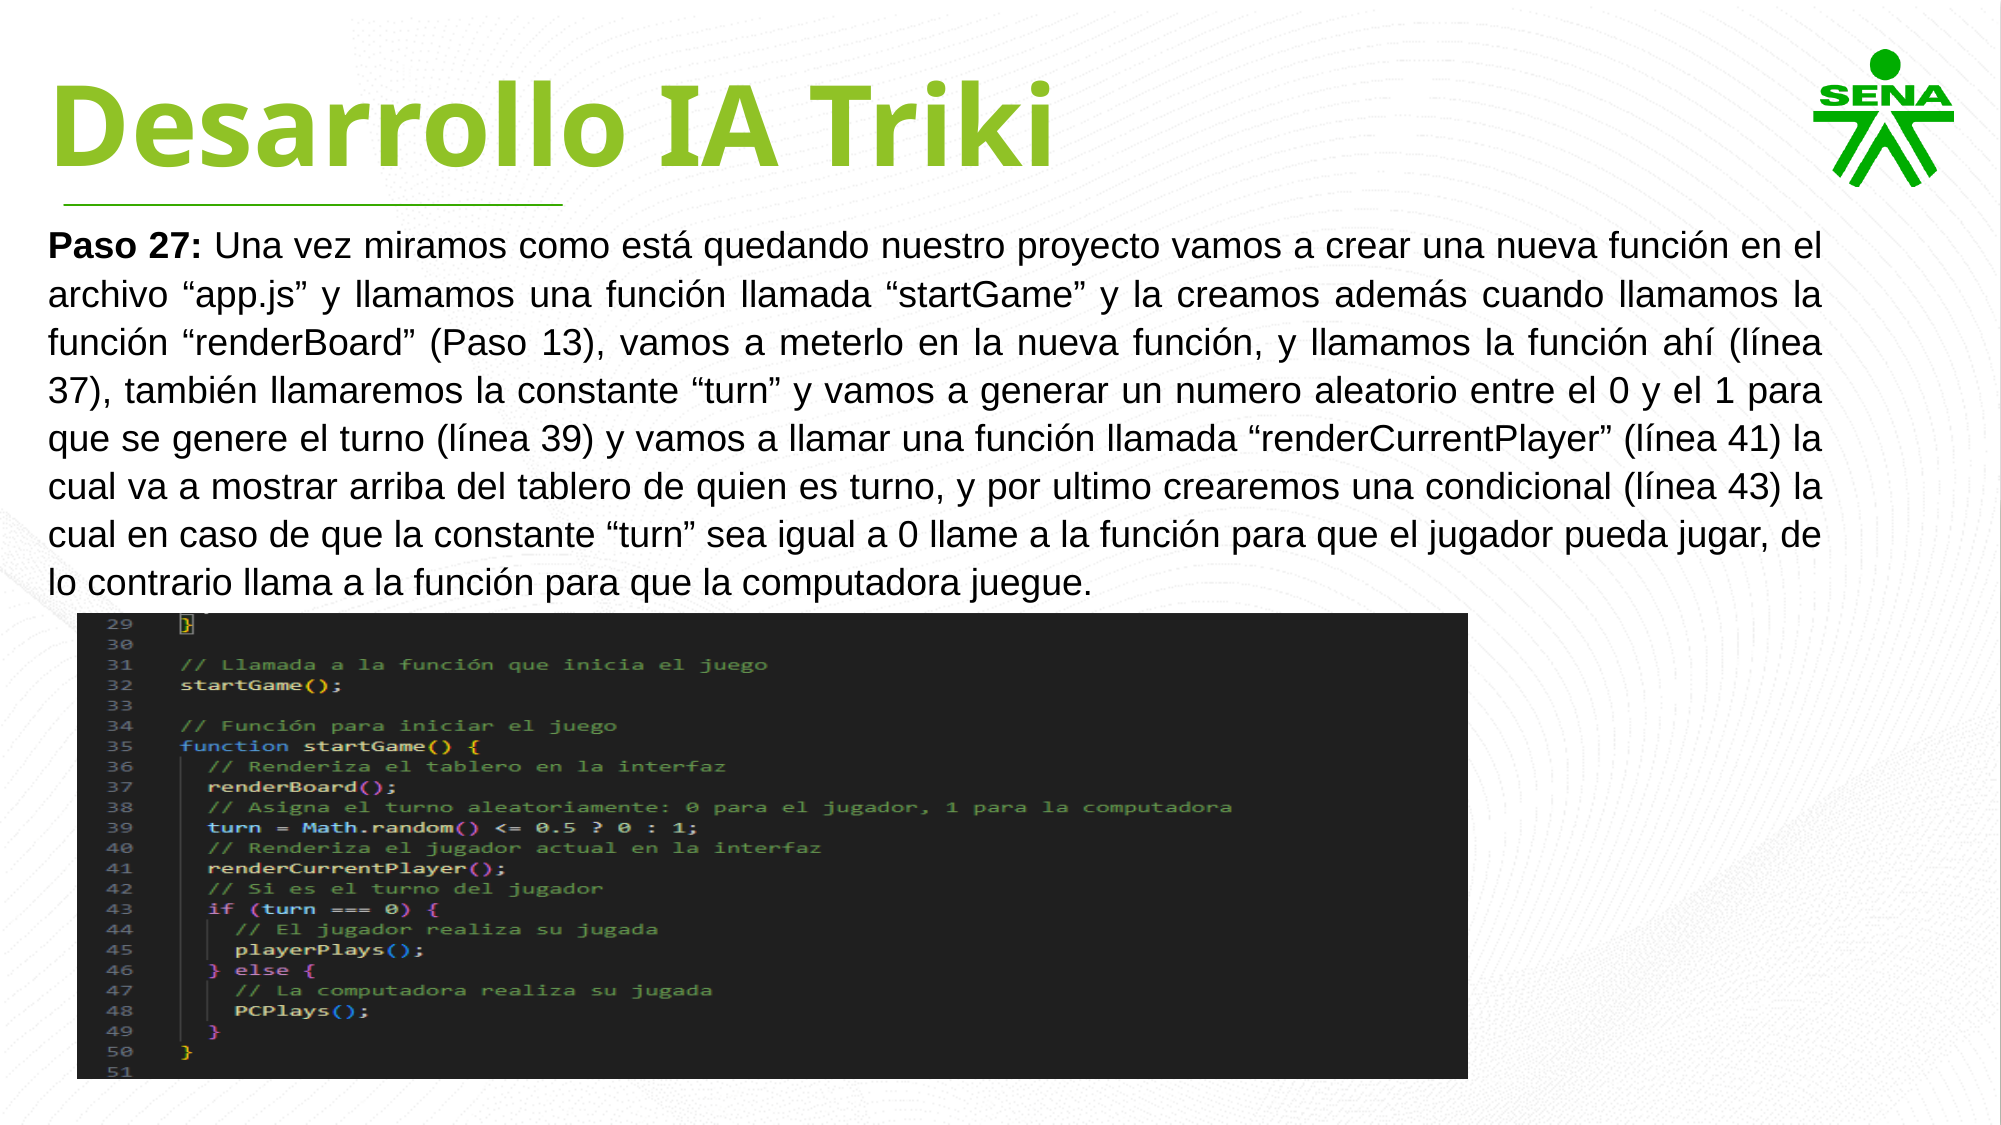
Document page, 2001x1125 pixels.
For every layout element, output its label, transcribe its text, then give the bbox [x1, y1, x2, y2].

text_box Desarrollo IA Triki [33, 46, 1468, 197]
text_box Paso 27: Una vez miramos como está quedando nuestro proyecto vamos a crear una nueva función en el archivo “app.js” y llamamos una función llamada “startGame” y la creamos además cuando llamamos la función “renderBoard” (Paso 13), vamos a meterlo en la nueva función, y llamamos la función ahí (línea 37), también llamaremos la constante “turn” y vamos a generar un numero aleatorio entre el 0 y el 1 para que se genere el turno (línea 39) y vamos a llamar una función llamada “renderCurrentPlayer” (línea 41) la cual va a mostrar arriba del tablero de quien es turno, y por ultimo crearemos una condicional (línea 43) la cual en caso de que la constante “turn” sea igual a 0 llame a la función para que el jugador pueda jugar, de lo contrario llama a la función para que la computadora juegue. [33, 210, 1838, 611]
picture [0, 0, 2000, 1125]
